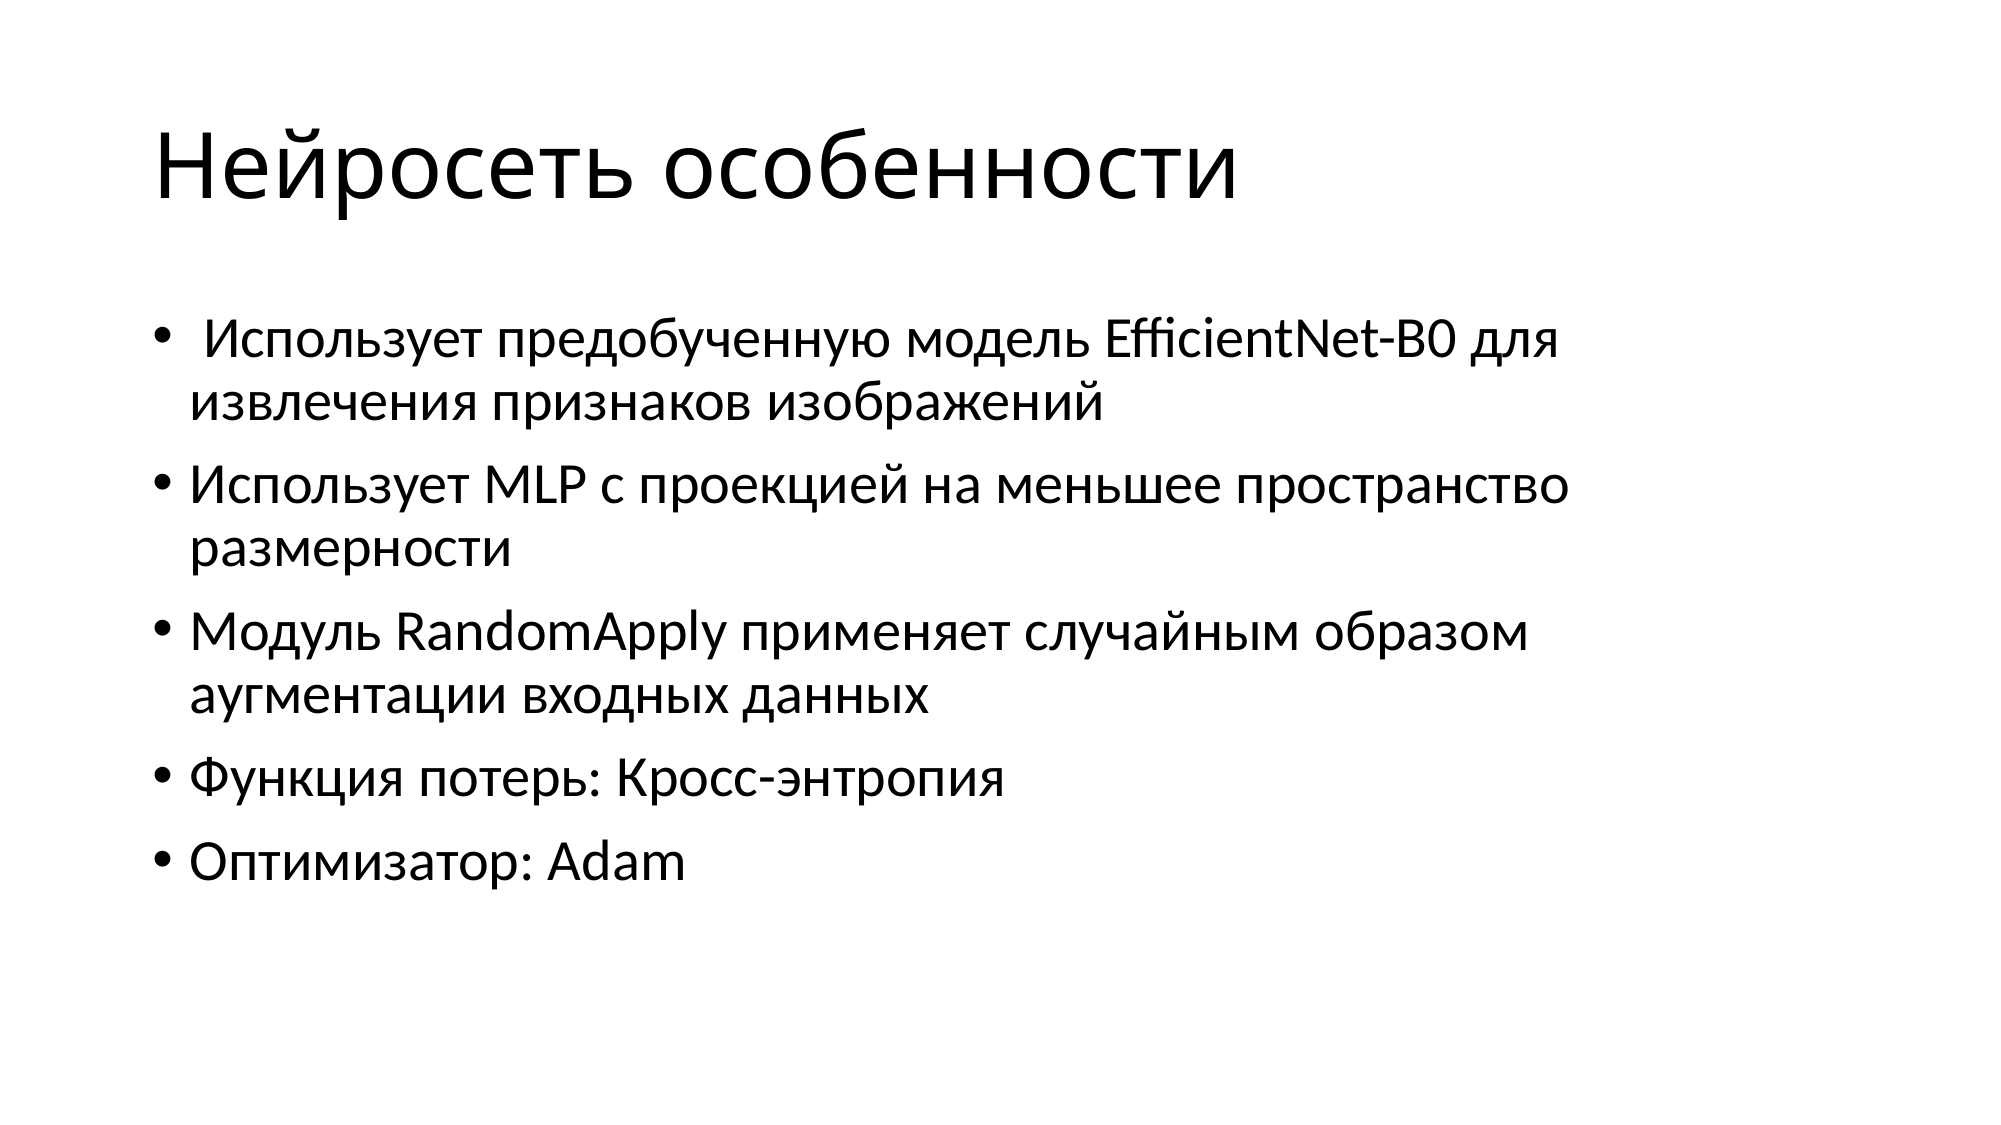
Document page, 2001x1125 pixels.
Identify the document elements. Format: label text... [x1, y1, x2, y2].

list Использует предобученную модель EfficientNet-B0 для извлечения признаков изображений Использует MLP с проекцией на меньшее пространство размерности Модуль RandomApply применяет случайным образом аугментации входных данных Функция потерь: Кросс-энтропия Оптимизатор: Adam [137, 299, 1863, 1014]
title Нейросеть особенности [137, 59, 1863, 278]
